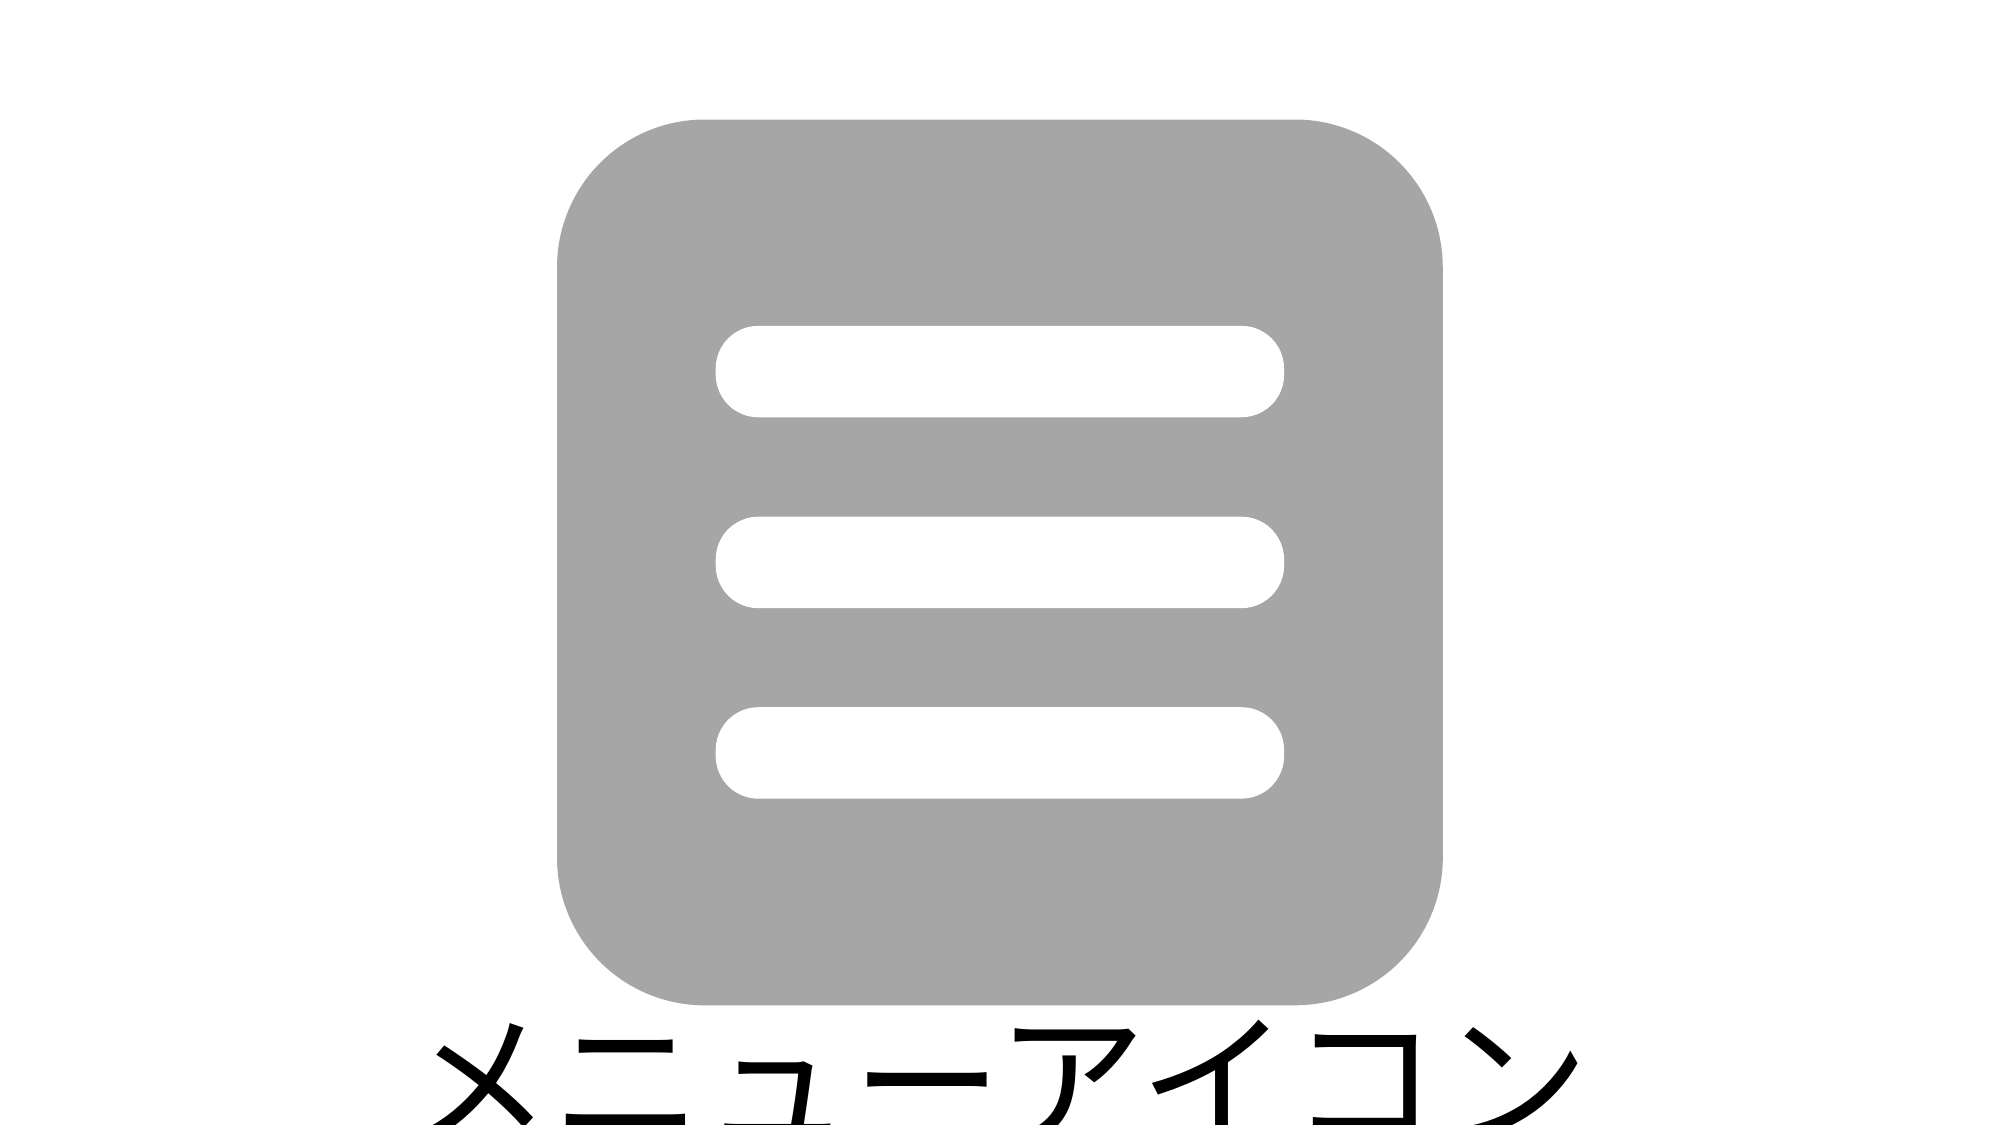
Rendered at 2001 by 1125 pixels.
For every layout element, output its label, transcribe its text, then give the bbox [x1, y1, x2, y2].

text_box [714, 706, 1286, 800]
text_box [714, 324, 1286, 419]
text_box メニューアイコン [387, 980, 1703, 1125]
text_box [555, 118, 1444, 1007]
text_box [714, 515, 1286, 610]
